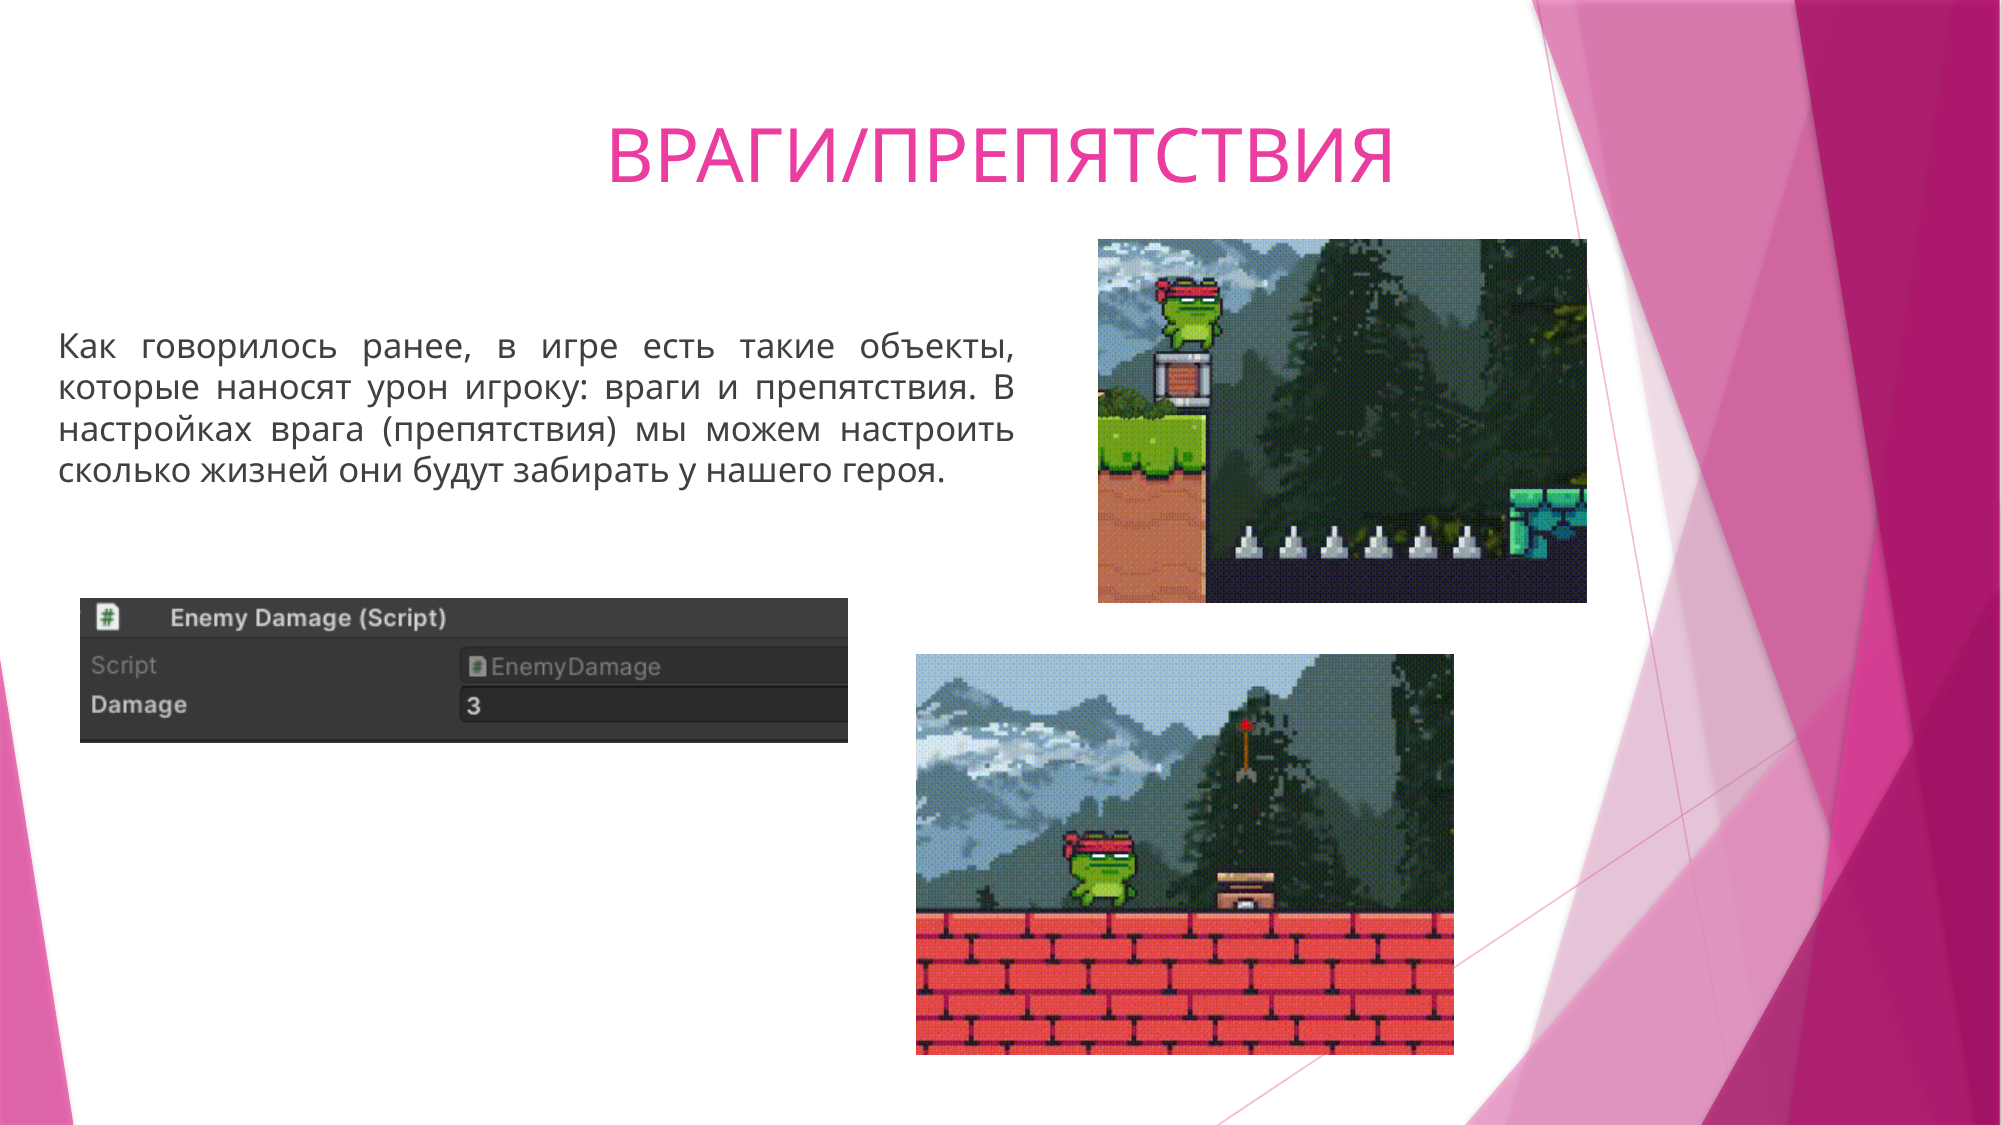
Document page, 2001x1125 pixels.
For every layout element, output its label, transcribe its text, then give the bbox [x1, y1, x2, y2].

picture [1097, 238, 1588, 604]
title ВРАГИ/ПРЕПЯТСТВИЯ [111, 99, 1893, 317]
picture [915, 654, 1455, 1056]
list Как говорилось ранее, в игре есть такие объекты, которые наносят урон игроку: враги и препятствия. В настройках врага (препятствия) мы можем настроить сколько жизней они будут забирать у нашего героя. [42, 316, 1031, 526]
picture [79, 598, 849, 744]
